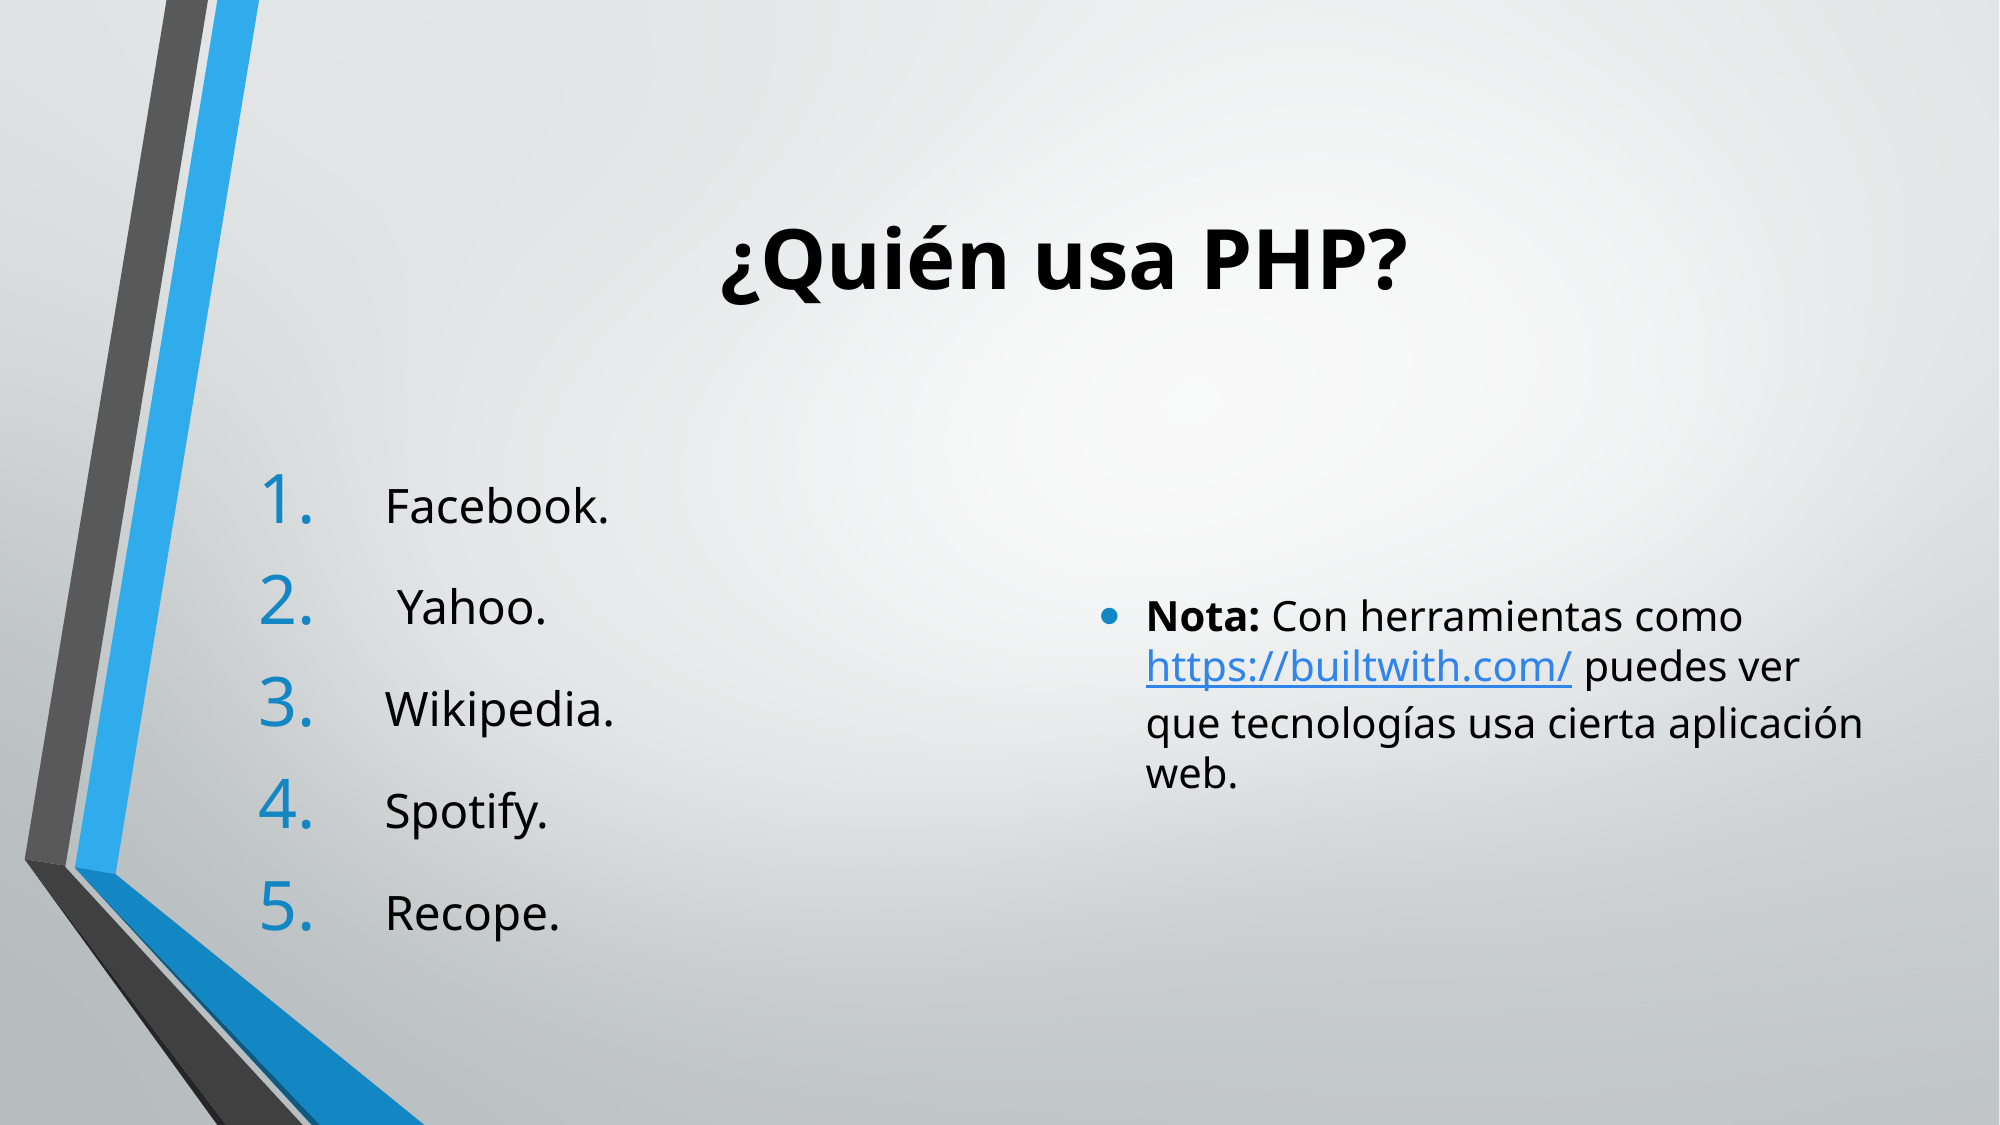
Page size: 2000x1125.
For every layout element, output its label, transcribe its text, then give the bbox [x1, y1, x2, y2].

list Nota: Con herramientas como https://builtwith.com/ puedes ver que tecnologías usa cierta aplicación web. [1083, 437, 1887, 950]
title ¿Quién usa PHP? [243, 112, 1887, 400]
list Facebook. Yahoo. Wikipedia. Spotify. Recope. [243, 437, 1047, 950]
